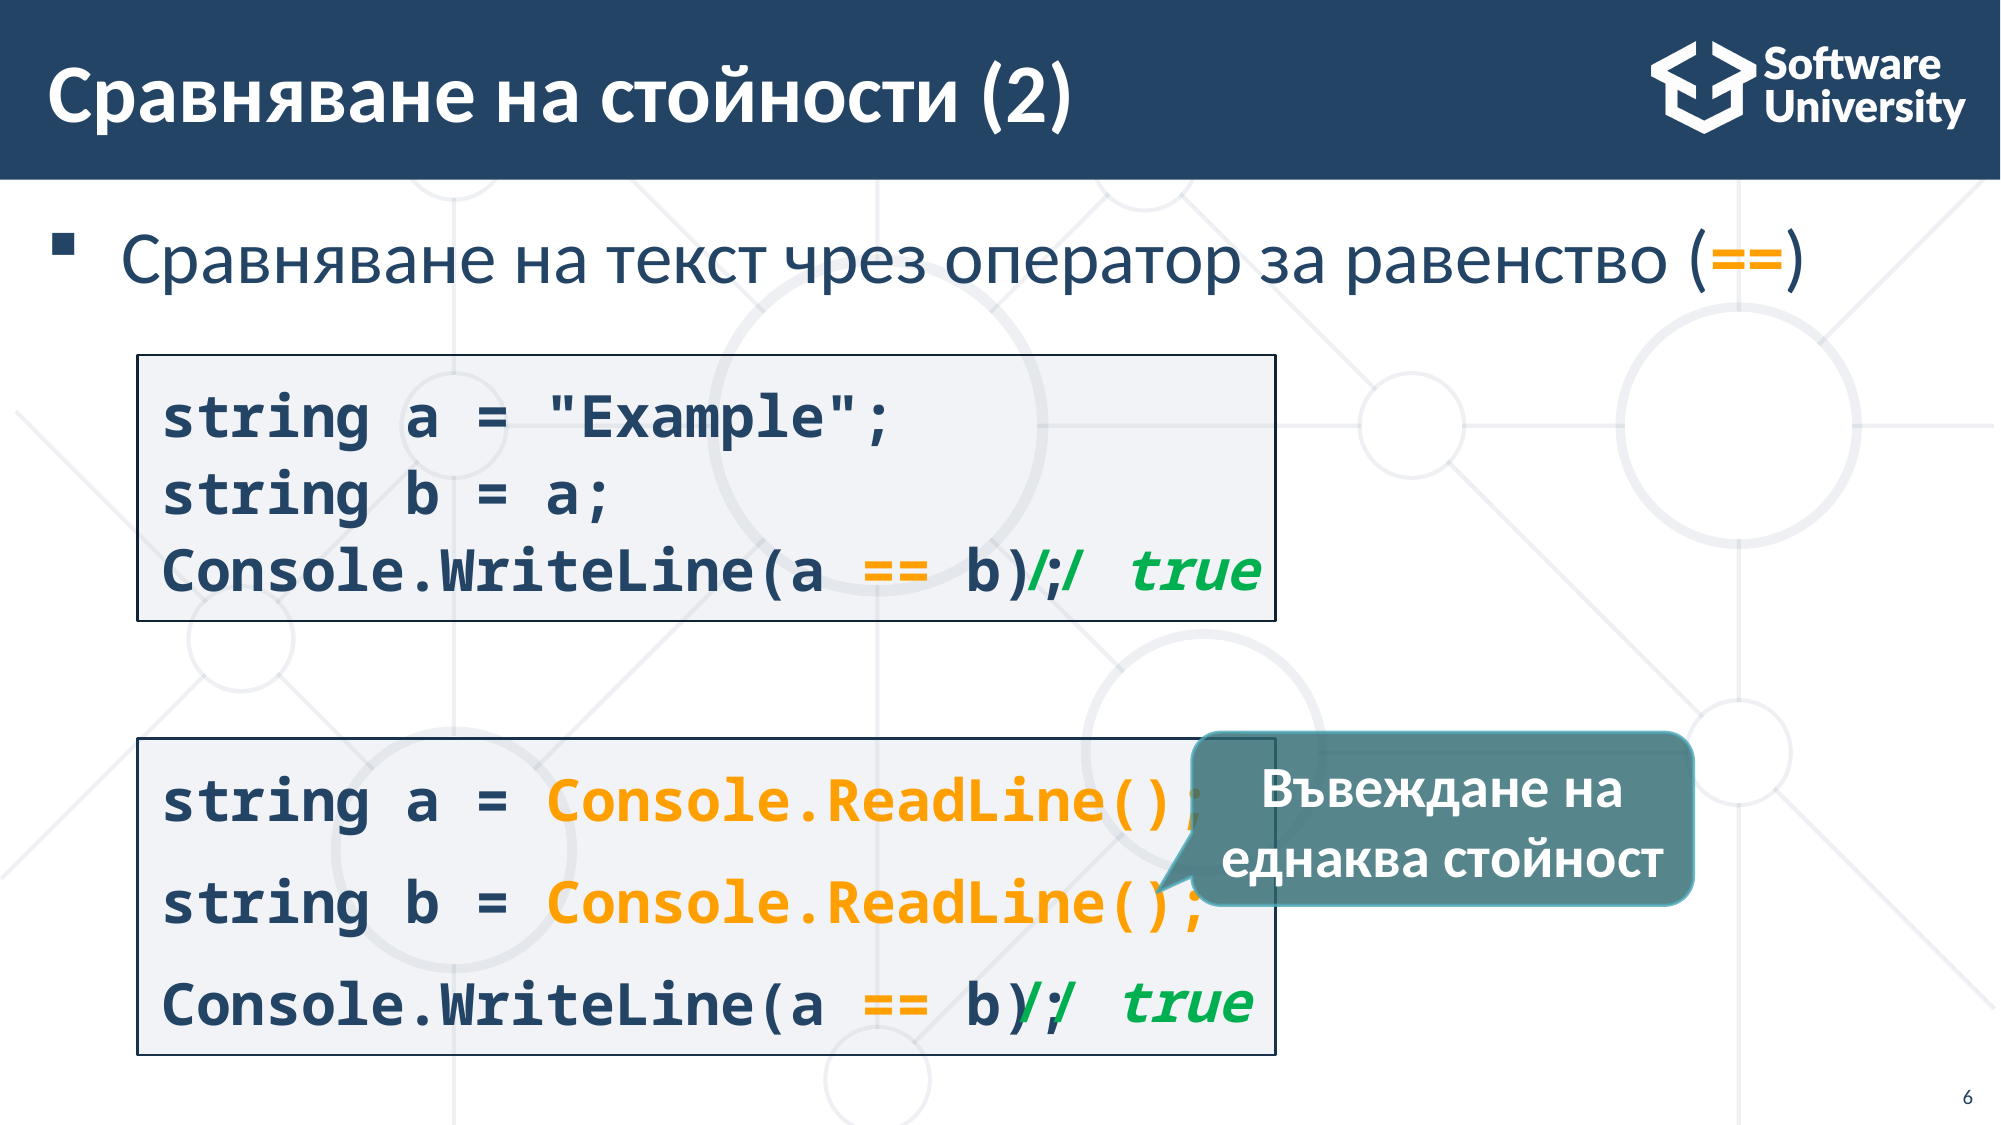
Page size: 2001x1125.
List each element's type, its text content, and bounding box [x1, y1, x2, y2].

text_box // true [973, 519, 1276, 609]
text_box Сравняване на текст чрез оператор за равенство (==) [31, 196, 1970, 1109]
text_box 6 [1927, 1067, 1989, 1117]
text_box string a = Console.ReadLine(); string b = Console.ReadLine(); Console.WriteLine(a == b); [137, 738, 1276, 1055]
text_box Въвеждане на еднаква стойност [1155, 730, 1696, 908]
picture [1651, 41, 1966, 134]
text_box string a = "Examplе"; string b = a; Console.WriteLine(a == b); [137, 354, 1276, 621]
title Сравняване на стойности (2) [31, 16, 1638, 162]
text_box // true [999, 951, 1303, 1041]
